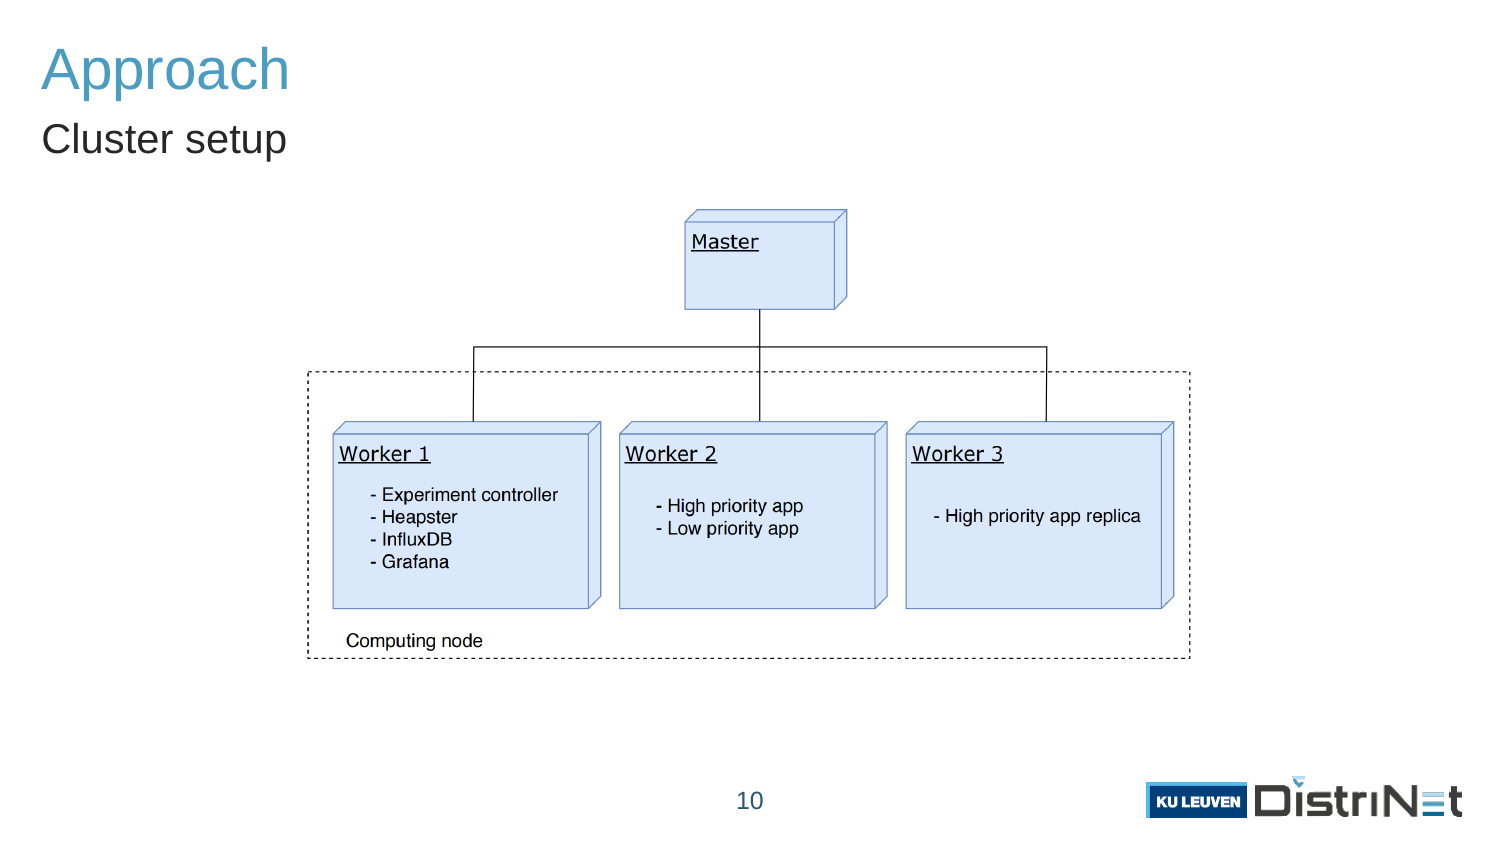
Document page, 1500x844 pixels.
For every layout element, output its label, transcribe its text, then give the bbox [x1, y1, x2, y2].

picture [1255, 776, 1463, 817]
picture [306, 209, 1191, 660]
list Cluster setup [26, 94, 1463, 165]
picture [1146, 782, 1247, 818]
title Approach [26, 23, 1463, 94]
slide_number 10 [679, 776, 821, 823]
